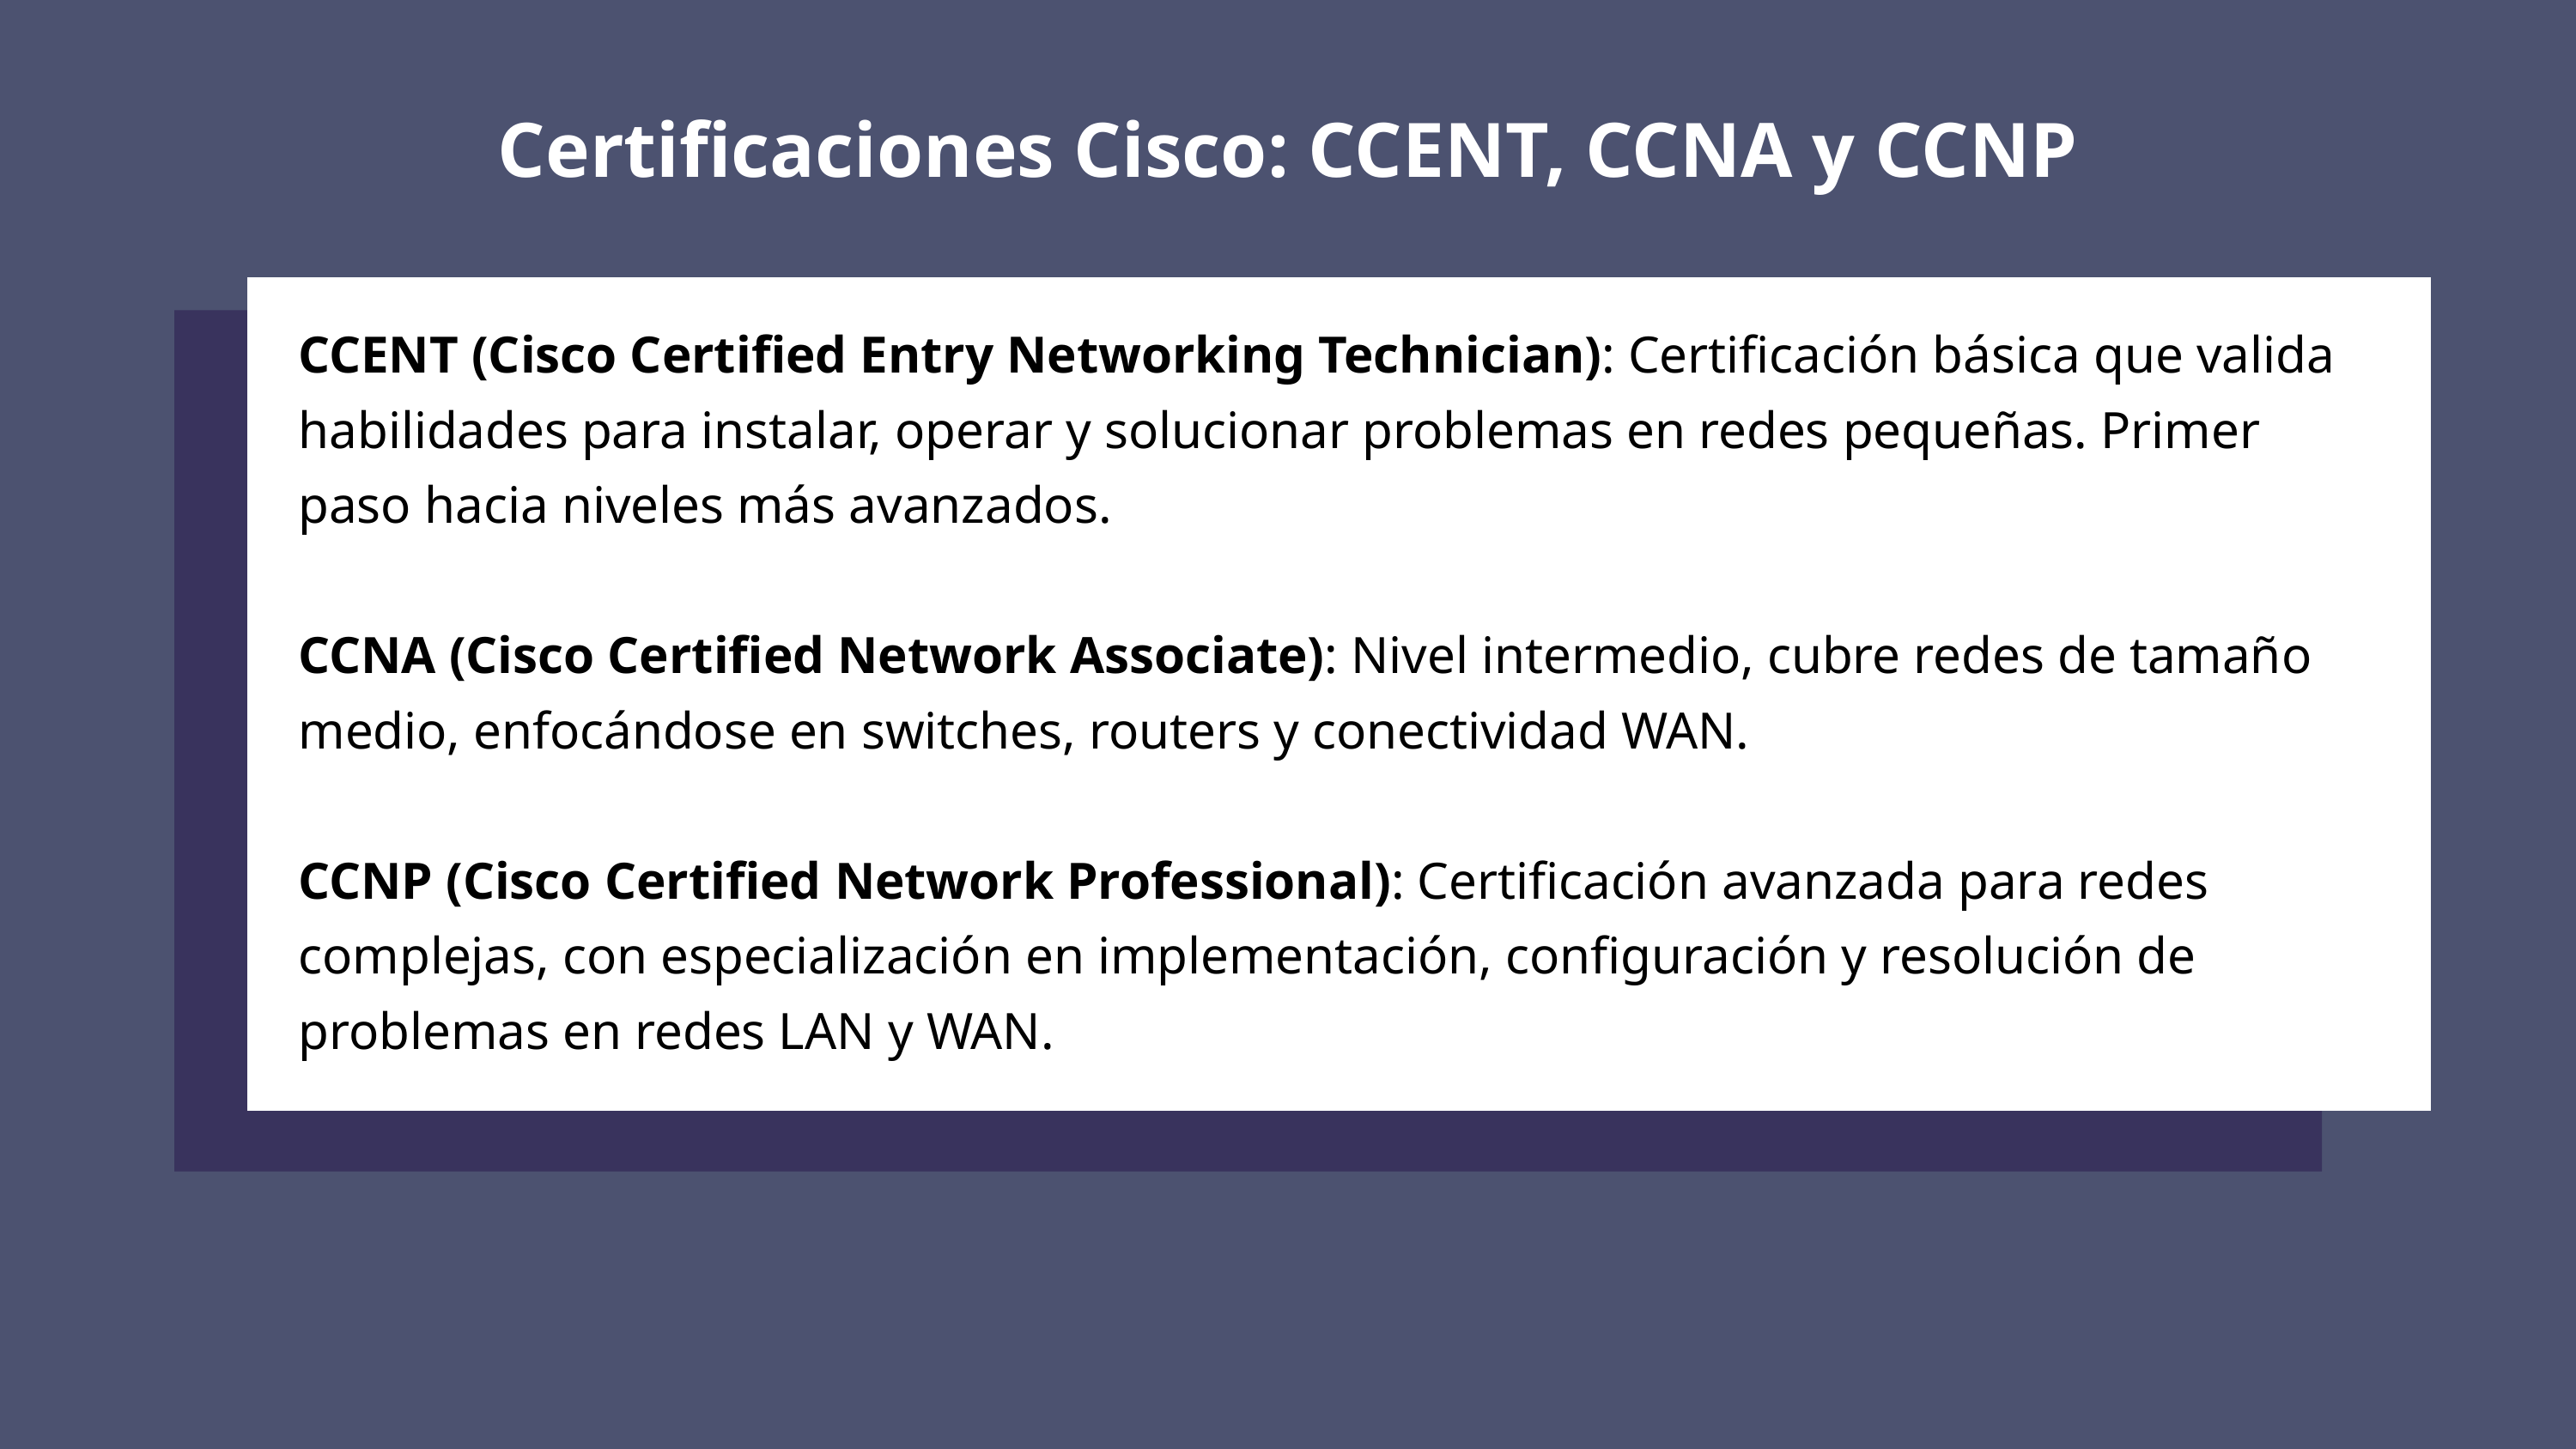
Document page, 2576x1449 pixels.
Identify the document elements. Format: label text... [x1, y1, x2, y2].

text_box Certificaciones Cisco: CCENT, CCNA y CCNP [124, 79, 2452, 193]
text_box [173, 310, 2323, 1172]
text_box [246, 276, 2432, 1111]
